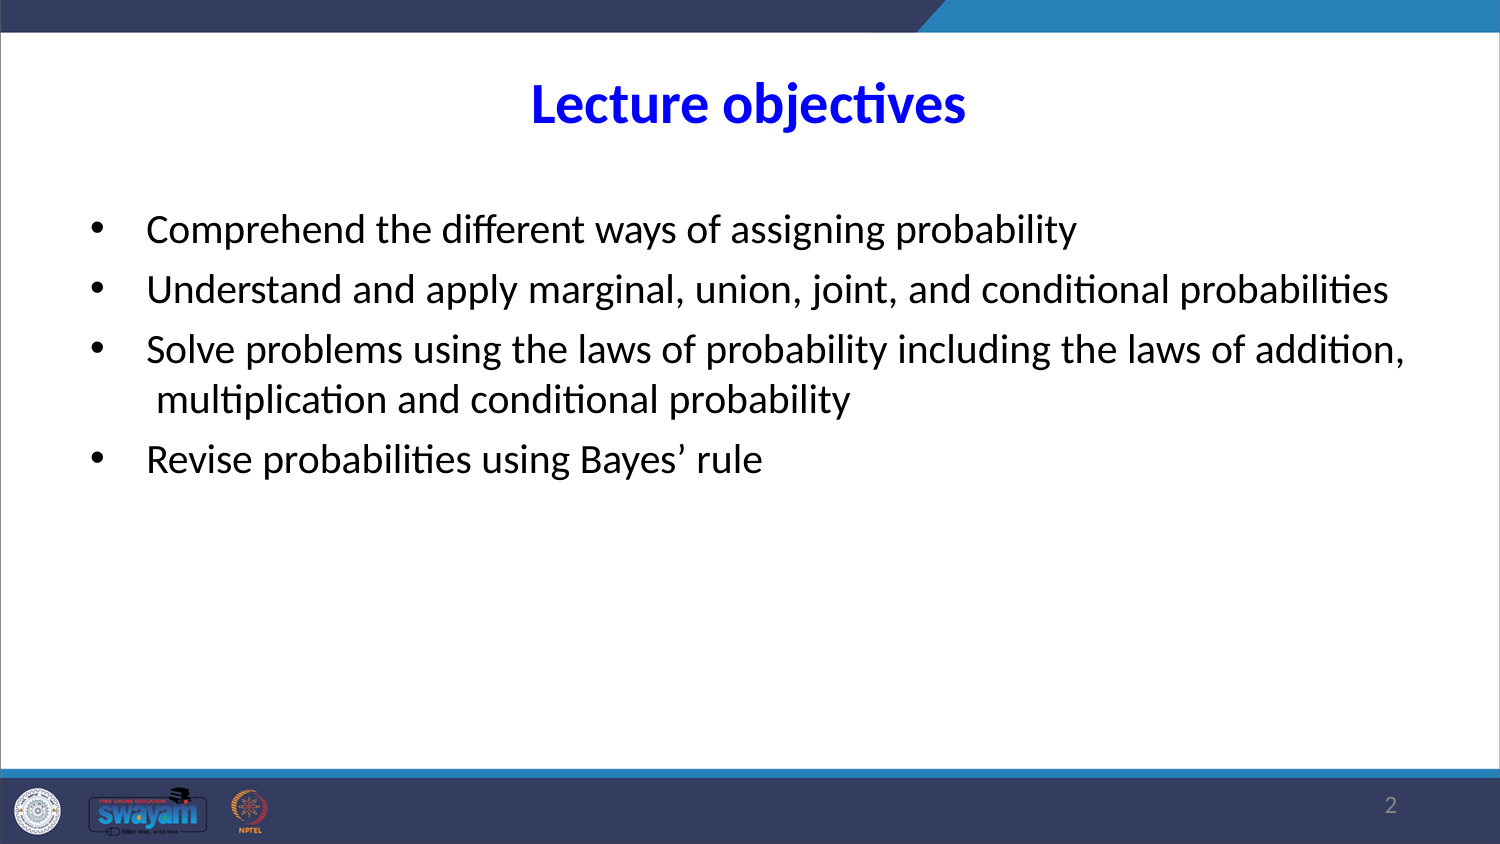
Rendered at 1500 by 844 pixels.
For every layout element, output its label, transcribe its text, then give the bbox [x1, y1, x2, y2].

title Lecture objectives [528, 63, 972, 189]
text_box Comprehend the different ways of assigning probability Understand and apply marginal, union, joint, and conditional probabilities Solve problems using the laws of probability including the laws of addition, multiplication and conditional probability Revise probabilities using Bayes’ rule [87, 189, 1412, 482]
slide_number 2 [1378, 792, 1419, 844]
picture [0, 0, 1500, 844]
